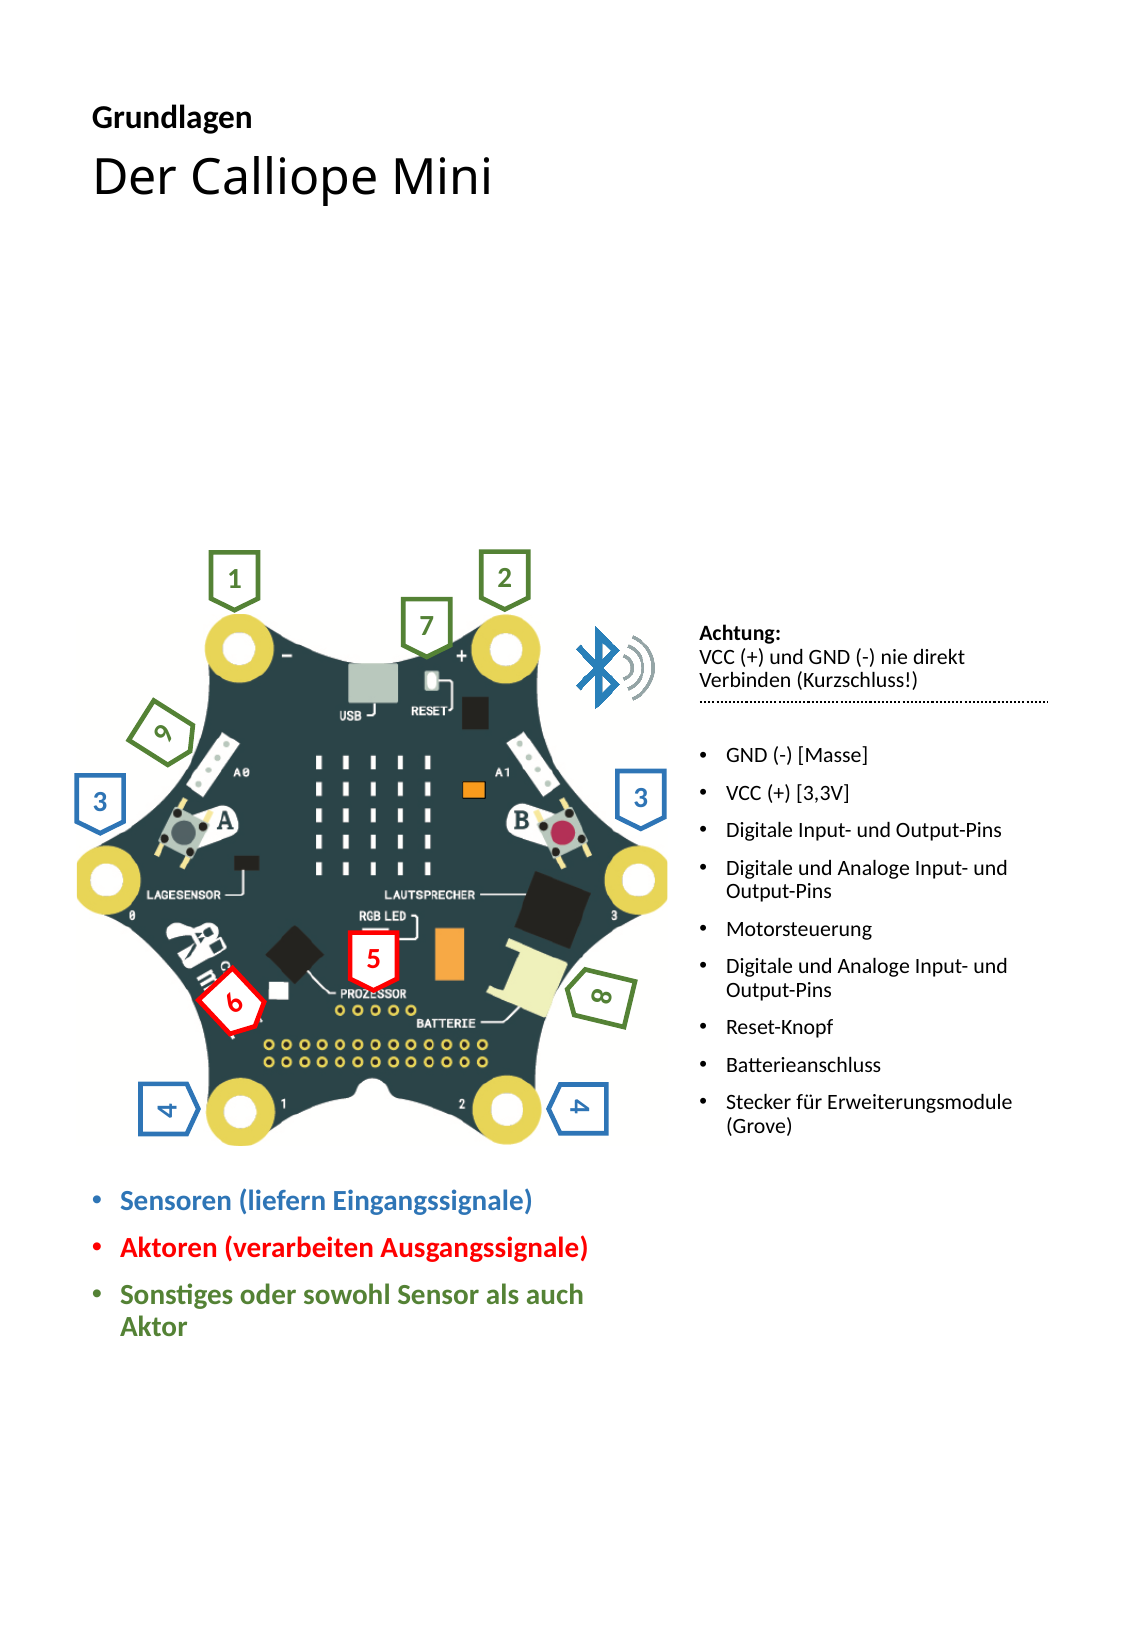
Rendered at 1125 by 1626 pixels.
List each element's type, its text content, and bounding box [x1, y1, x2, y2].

text_box 7 [402, 598, 452, 613]
text_box 1 [210, 551, 259, 612]
text_box 2 [480, 550, 530, 611]
title Der Calliope Mini [77, 143, 1048, 291]
list Sensoren (liefern Eingangssignale) Aktoren (verarbeiten Ausgangssignale) Sonstiges oder sowohl Sensor als auch Aktor [76, 1178, 635, 1355]
list Grundlagen [76, 92, 436, 144]
list Achtung: VCC (+) und GND (-) nie direkt Verbinden (Kurzschluss!) GND (-) [Masse] VCC (+) [3,3V] Digitale Input- und Output-Pins Digitale und Analoge Input- und Output-Pins Motorsteuerung Digitale und Analoge Input- und Output-Pins Reset-Knopf Batterieanschluss Stecker für Erweiterungsmodule (Grove) [684, 614, 1048, 1146]
picture [76, 613, 668, 1146]
